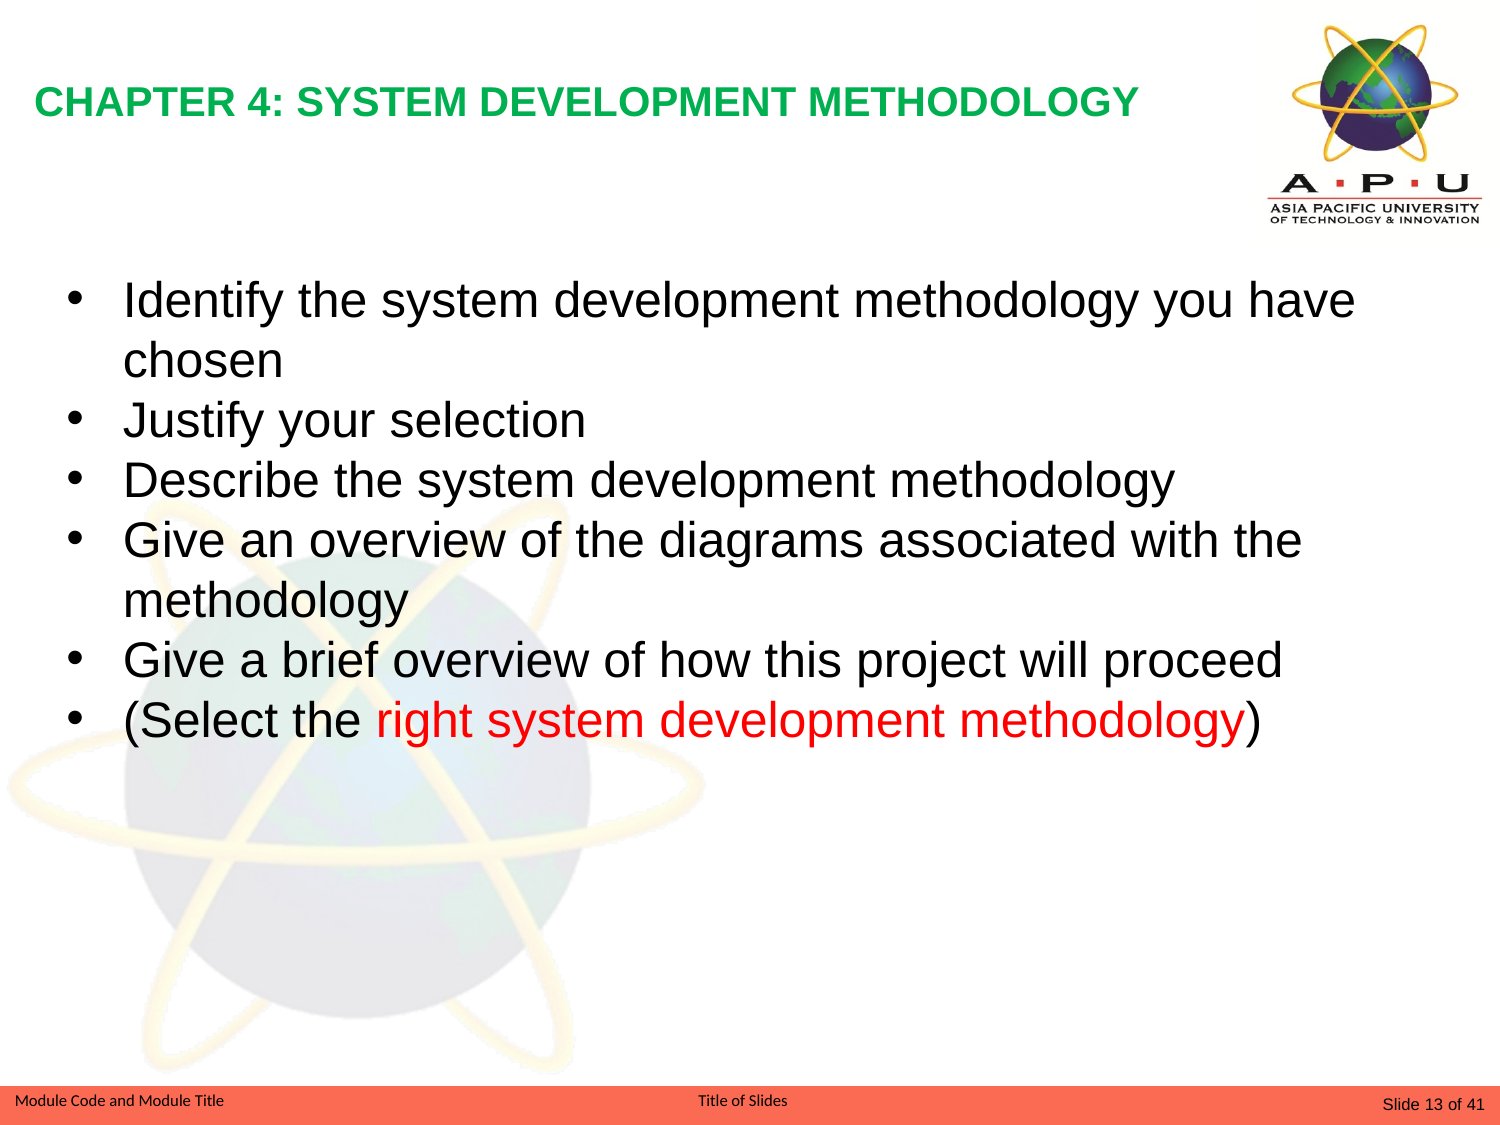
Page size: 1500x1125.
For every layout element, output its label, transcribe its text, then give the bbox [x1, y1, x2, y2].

text_box CHAPTER 4: SYSTEM DEVELOPMENT METHODOLOGY [19, 67, 1472, 133]
slide_number Slide 13 of 41 [1025, 1086, 1500, 1125]
picture [1251, 0, 1500, 249]
text_box Identify the system development methodology you have chosen Justify your selection Describe the system development methodology Give an overview of the diagrams associated with the methodology Give a brief overview of how this project will proceed (Select the right system development methodology) [50, 259, 1500, 935]
